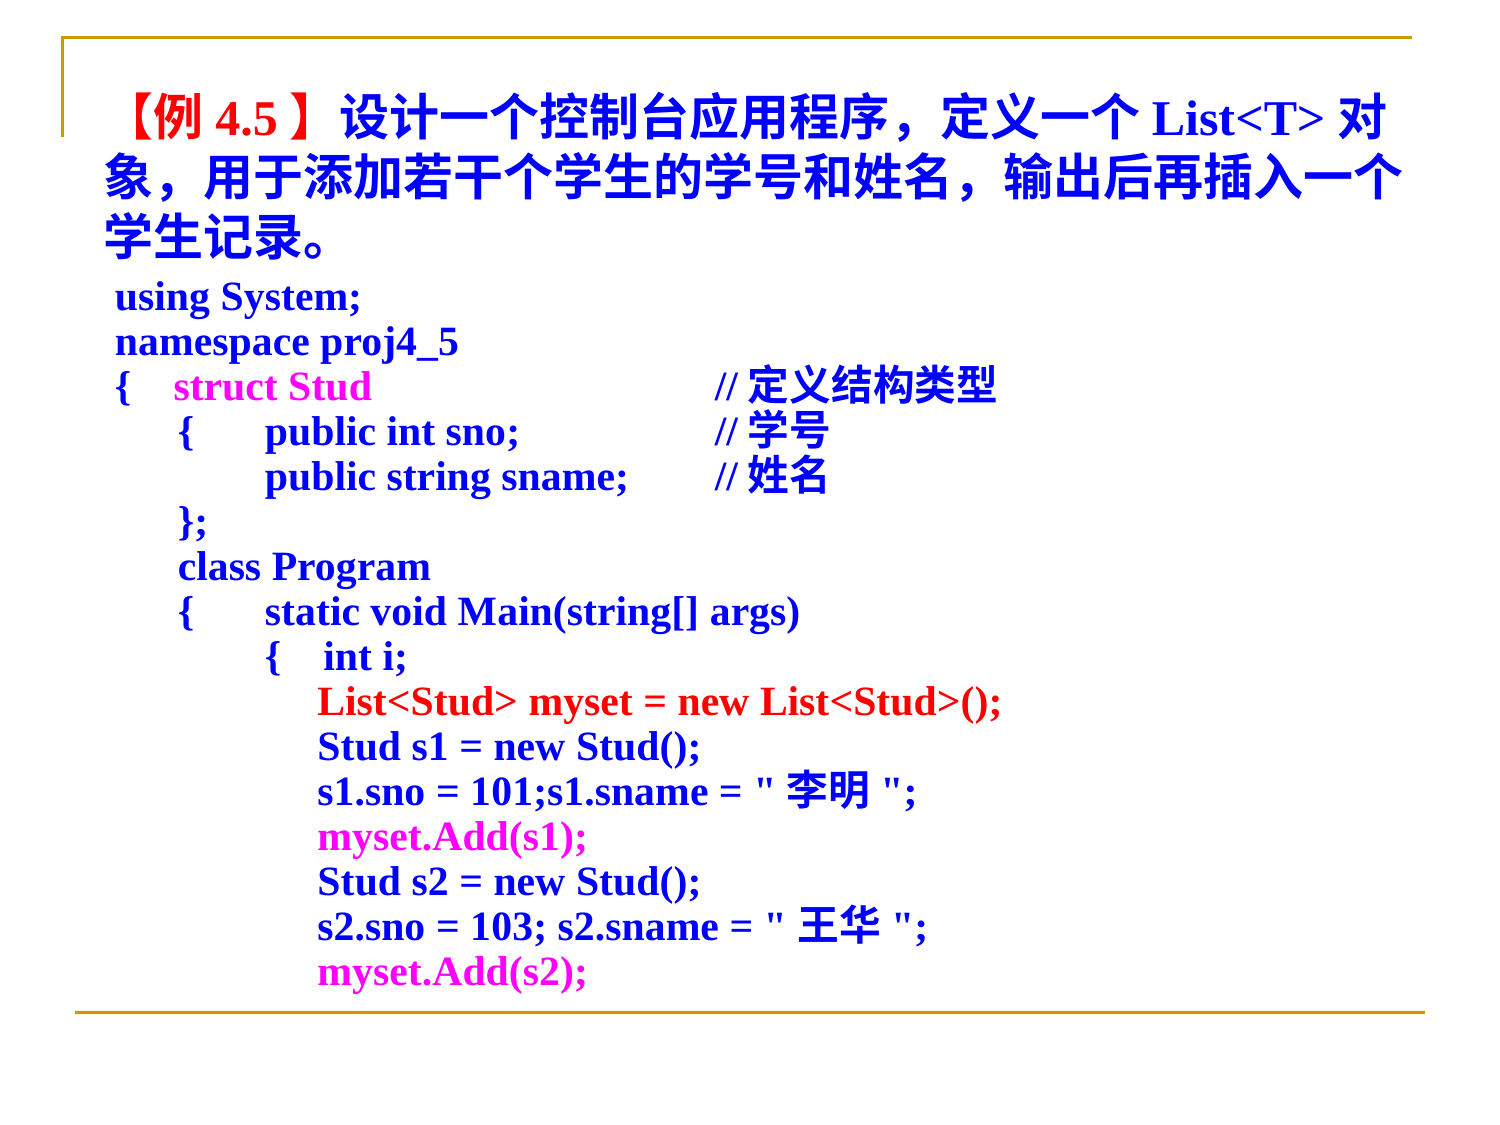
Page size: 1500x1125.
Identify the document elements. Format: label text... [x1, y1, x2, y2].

text_box 【例4.5】设计一个控制台应用程序，定义一个List<T>对象，用于添加若干个学生的学号和姓名，输出后再插入一个学生记录。 [88, 78, 1436, 273]
text_box using System; namespace proj4_5 { struct Stud //定义结构类型 { public int sno; //学号 public string sname; //姓名 }; class Program { static void Main(string[] args) { int i; List<Stud> myset = new List<Stud>(); Stud s1 = new Stud(); s1.sno = 101;s1.sname = "李明"; myset.Add(s1); Stud s2 = new Stud(); s2.sno = 103; s2.sname = "王华"; myset.Add(s2); [100, 267, 1388, 1002]
